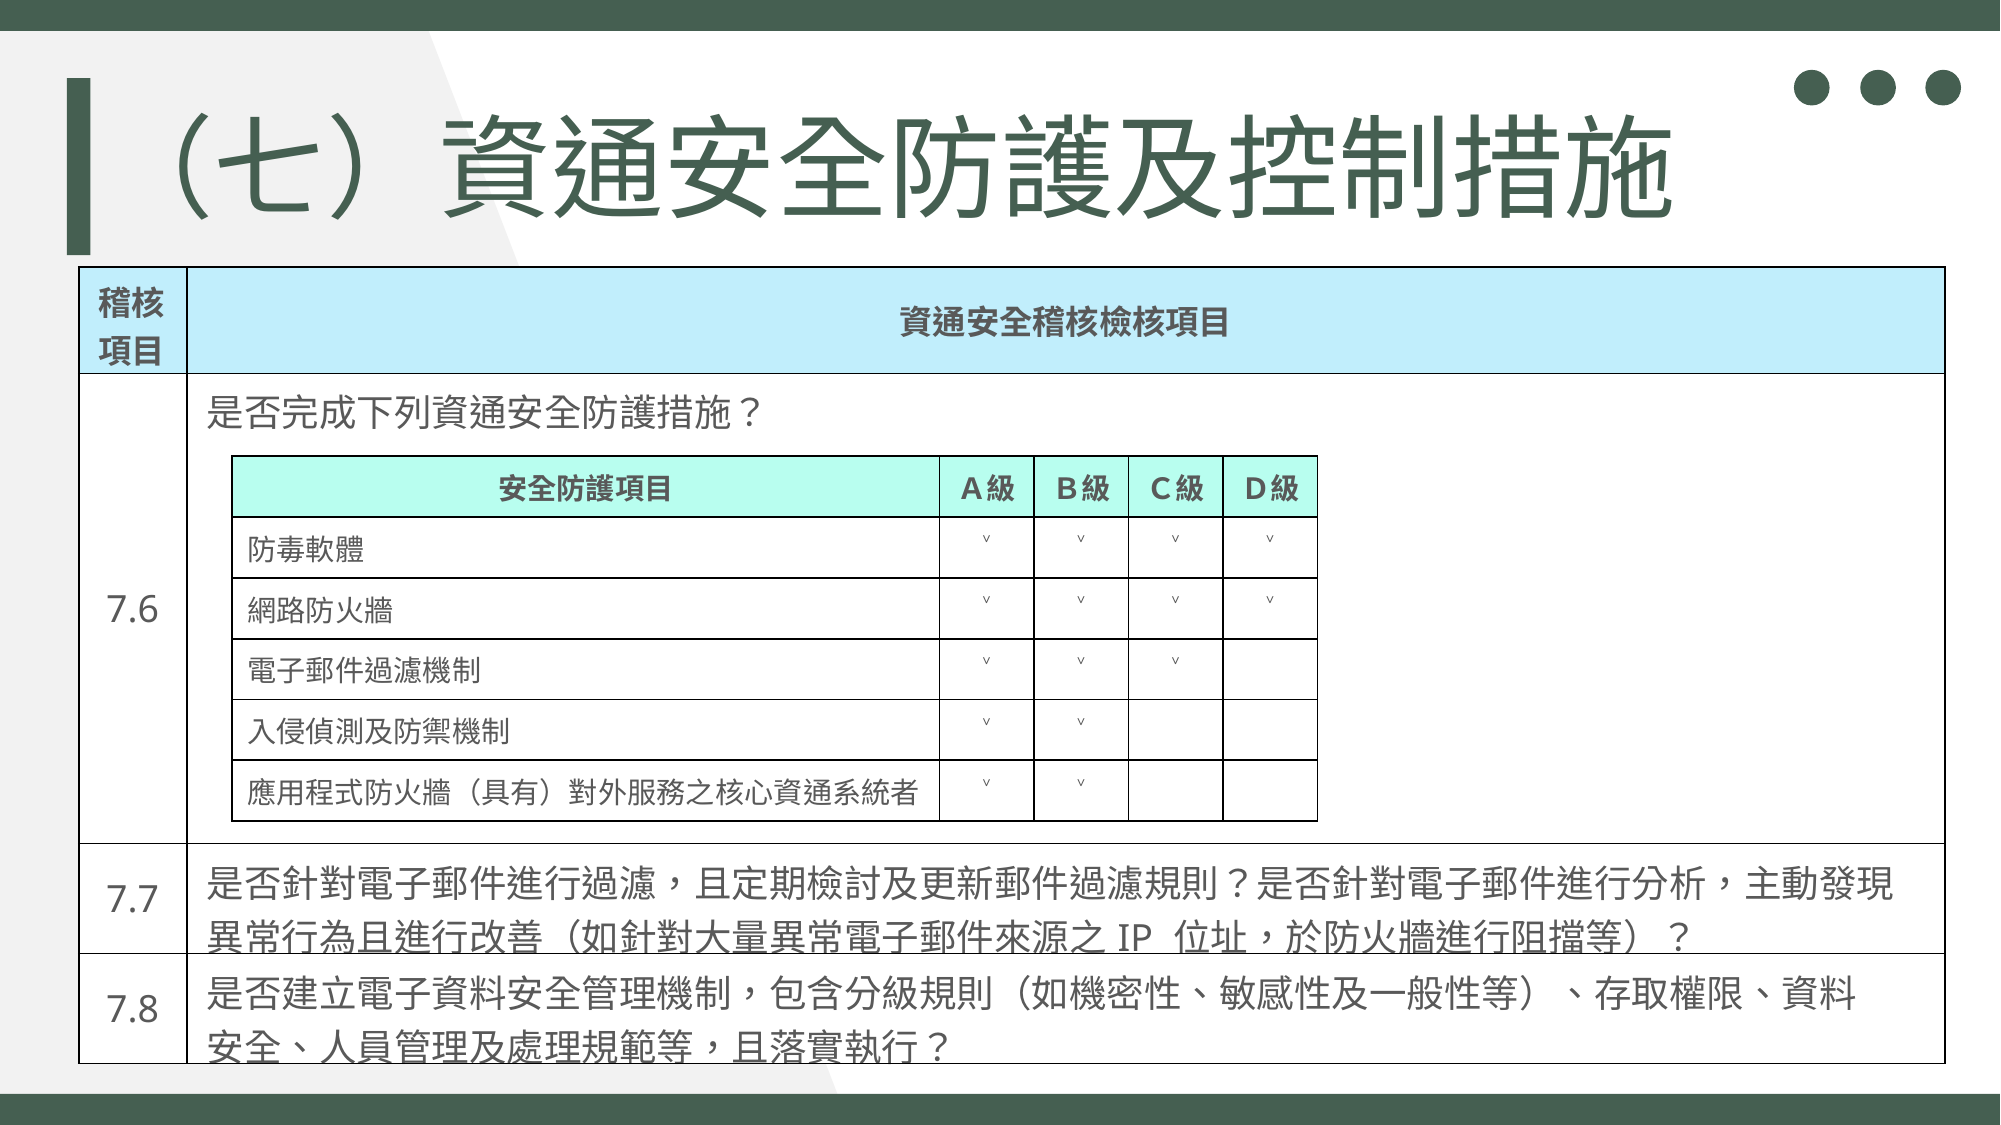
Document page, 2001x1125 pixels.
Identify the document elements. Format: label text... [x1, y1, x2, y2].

table_cell 7.8 [80, 954, 186, 1063]
table_cell ˅ [940, 579, 1033, 638]
table_cell [1129, 761, 1222, 820]
table_cell [1129, 700, 1222, 759]
table_cell [1224, 761, 1317, 820]
table_header 安全防護項目 [233, 457, 939, 516]
table_cell ˅ [1035, 579, 1128, 638]
table_cell 是否完成下列資通安全防護措施？ [188, 374, 1944, 843]
table_header Ｂ級 [1035, 457, 1128, 516]
table_cell ˅ [1035, 761, 1128, 820]
table_cell ˅ [940, 640, 1033, 699]
table_cell ˅ [1035, 700, 1128, 759]
table_cell 應用程式防火牆（具有）對外服務之核心資通系統者 [233, 761, 939, 820]
table_cell 是否針對電子郵件進行過濾，且定期檢討及更新郵件過濾規則？是否針對電子郵件進行分析，主動發現異常行為且進行改善（如針對大量異常電子郵件來源之IP 位址，於防火牆進行阻擋等）？ [188, 844, 1944, 953]
table_cell 防毒軟體 [233, 518, 939, 577]
table_header Ａ級 [940, 457, 1033, 516]
table_cell 是否建立電子資料安全管理機制，包含分級規則（如機密性、敏感性及一般性等）、存取權限、資料 安全、人員管理及處理規範等，且落實執行？ [188, 954, 1944, 1063]
table_header Ｄ級 [1224, 457, 1317, 516]
table_cell ˅ [1129, 518, 1222, 577]
table_header 稽核項目 [80, 268, 186, 373]
table_cell 7.6 [80, 374, 186, 843]
table_cell ˅ [1129, 640, 1222, 699]
table_cell 網路防火牆 [233, 579, 939, 638]
table_cell 入侵偵測及防禦機制 [233, 700, 939, 759]
table_cell 7.7 [80, 844, 186, 953]
table_cell ˅ [940, 700, 1033, 759]
table_cell ˅ [1224, 579, 1317, 638]
table_cell ˅ [1224, 518, 1317, 577]
table_header 資通安全稽核檢核項目 [188, 268, 1944, 373]
table_cell ˅ [940, 761, 1033, 820]
table_cell 電子郵件過濾機制 [233, 640, 939, 699]
table_cell [1224, 700, 1317, 759]
table_cell ˅ [1129, 579, 1222, 638]
table_cell ˅ [940, 518, 1033, 577]
table_cell [1224, 640, 1317, 699]
table_header Ｃ級 [1129, 457, 1222, 516]
table_cell ˅ [1035, 518, 1128, 577]
table_cell ˅ [1035, 640, 1128, 699]
text_box （七）資通安全防護及控制措施 [86, 89, 1692, 240]
